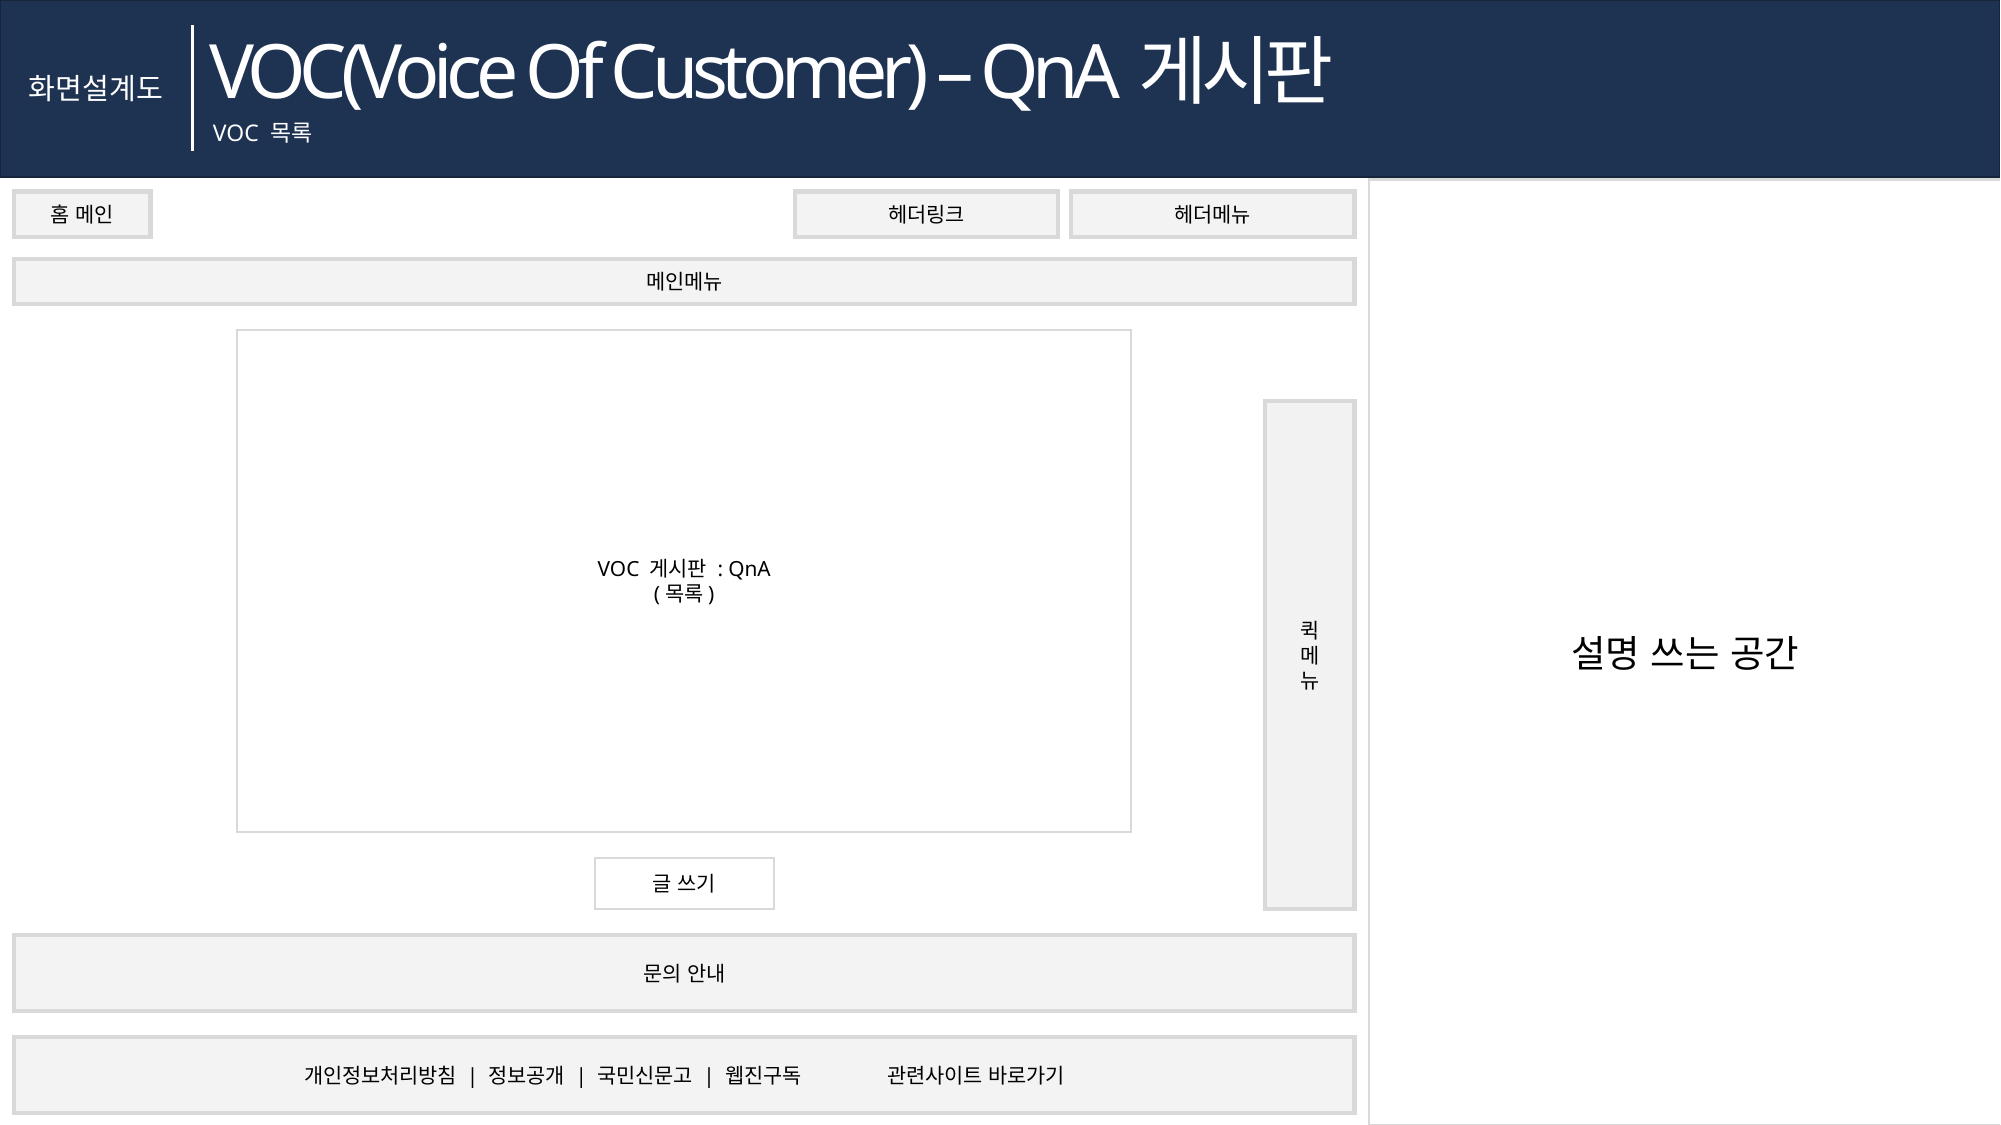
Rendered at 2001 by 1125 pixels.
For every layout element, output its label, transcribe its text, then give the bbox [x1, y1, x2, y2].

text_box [13, 191, 1355, 1113]
text_box 화면설계도 [14, 62, 179, 113]
text_box VOC(Voice Of Customer) – QnA게시판 [195, 16, 1348, 122]
text_box 설명 쓰는 공간 [1368, 178, 2000, 1125]
text_box VOC 목록 [198, 110, 328, 154]
text_box [0, 0, 2000, 178]
